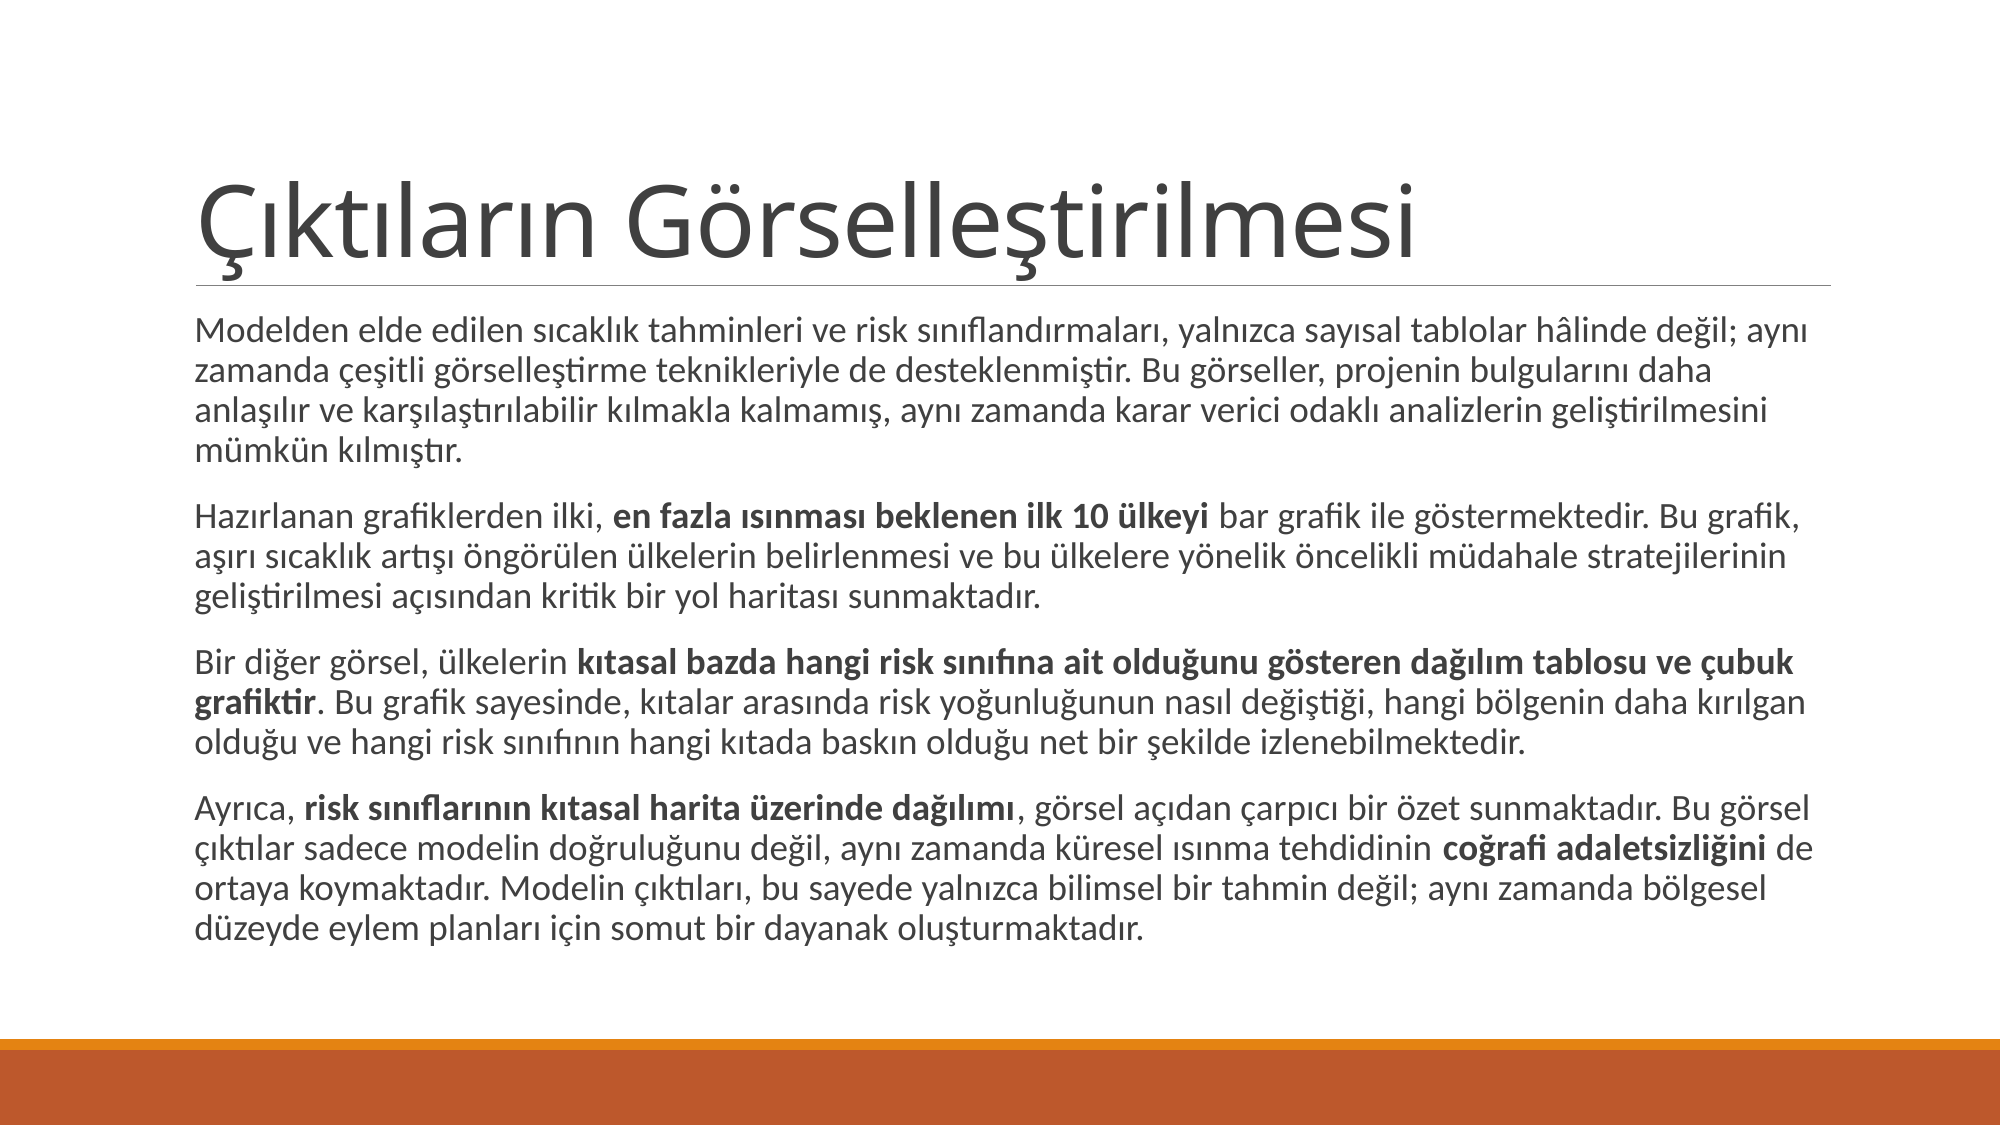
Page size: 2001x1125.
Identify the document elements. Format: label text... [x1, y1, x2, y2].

list Modelden elde edilen sıcaklık tahminleri ve risk sınıflandırmaları, yalnızca sayısal tablolar hâlinde değil; aynı zamanda çeşitli görselleştirme teknikleriyle de desteklenmiştir. Bu görseller, projenin bulgularını daha anlaşılır ve karşılaştırılabilir kılmakla kalmamış, aynı zamanda karar verici odaklı analizlerin geliştirilmesini mümkün kılmıştır. Hazırlanan grafiklerden ilki, en fazla ısınması beklenen ilk 10 ülkeyi bar grafik ile göstermektedir. Bu grafik, aşırı sıcaklık artışı öngörülen ülkelerin belirlenmesi ve bu ülkelere yönelik öncelikli müdahale stratejilerinin geliştirilmesi açısından kritik bir yol haritası sunmaktadır. Bir diğer görsel, ülkelerin kıtasal bazda hangi risk sınıfına ait olduğunu gösteren dağılım tablosu ve çubuk grafiktir. Bu grafik sayesinde, kıtalar arasında risk yoğunluğunun nasıl değiştiği, hangi bölgenin daha kırılgan olduğu ve hangi risk sınıfının hangi kıtada baskın olduğu net bir şekilde izlenebilmektedir. Ayrıca, risk sınıflarının kıtasal harita üzerinde dağılımı, görsel açıdan çarpıcı bir özet sunmaktadır. Bu görsel çıktılar sadece modelin doğruluğunu değil, aynı zamanda küresel ısınma tehdidinin coğrafi adaletsizliğini de ortaya koymaktadır. Modelin çıktıları, bu sayede yalnızca bilimsel bir tahmin değil; aynı zamanda bölgesel düzeyde eylem planları için somut bir dayanak oluşturmaktadır. [180, 302, 1830, 963]
title Çıktıların Görselleştirilmesi [180, 47, 1830, 285]
